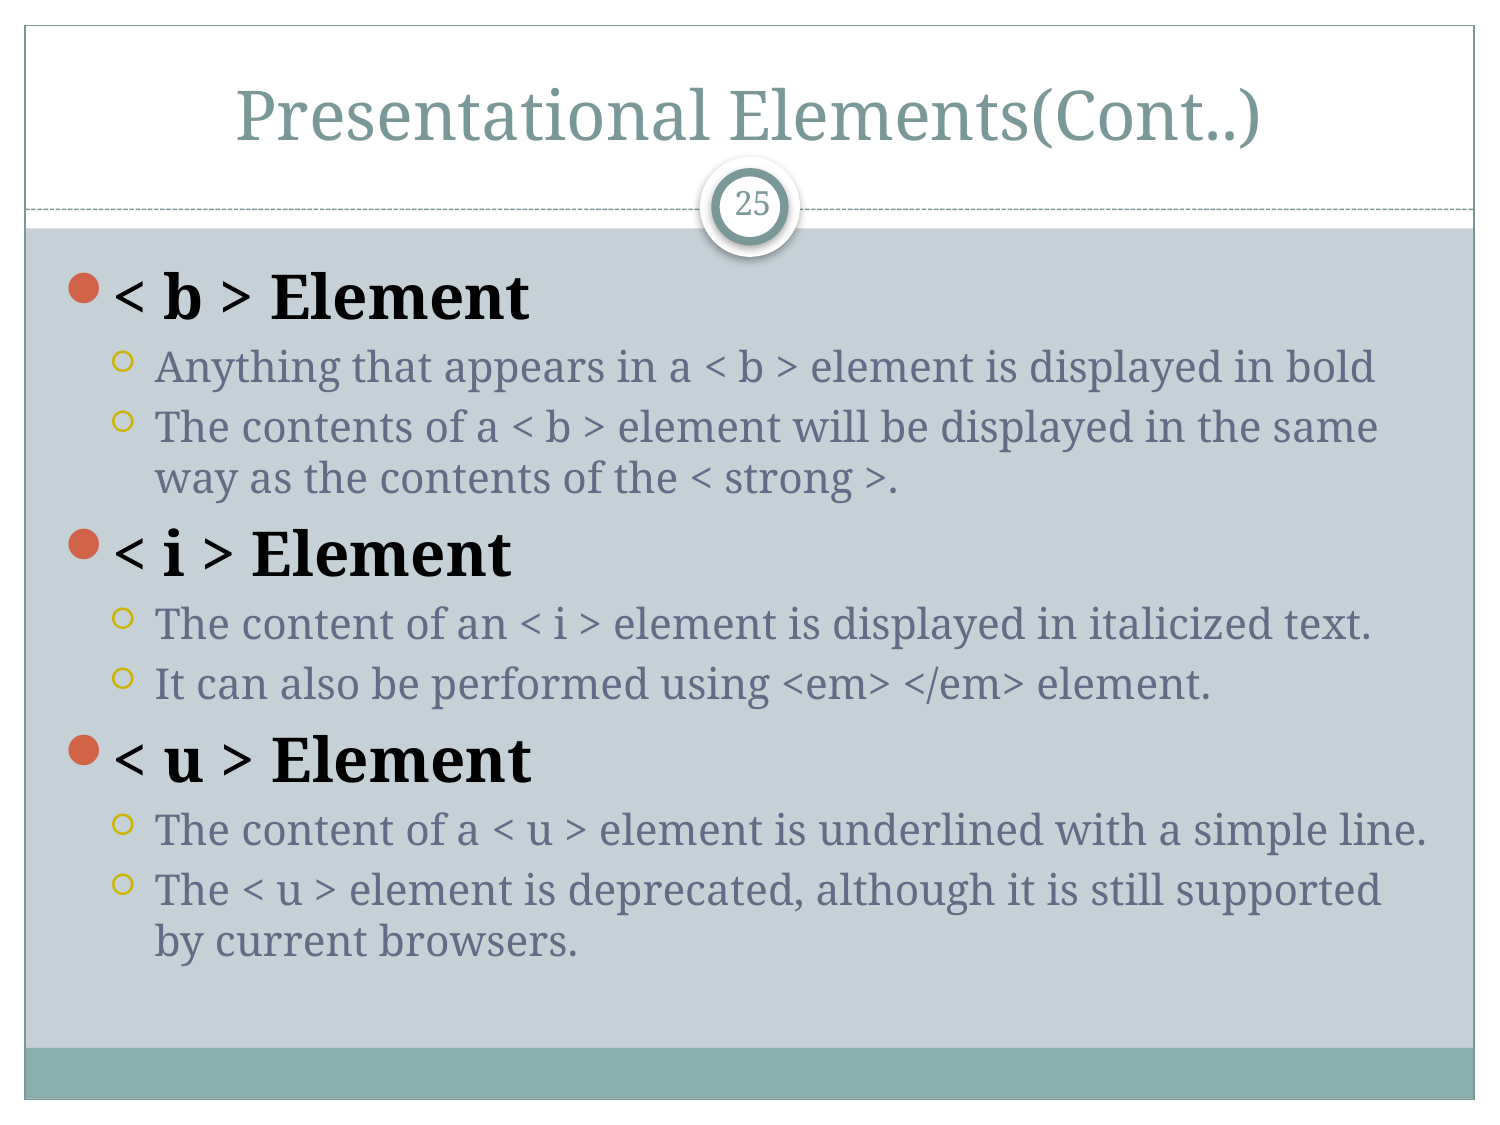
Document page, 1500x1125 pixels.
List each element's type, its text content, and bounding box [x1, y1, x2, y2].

list < b > Element Anything that appears in a < b > element is displayed in bold The contents of a < b > element will be displayed in the same way as the contents of the < strong >. < i > Element The content of an < i > element is displayed in italicized text. It can also be performed using <em> </em> element. < u > Element The content of a < u > element is underlined with a simple line. The < u > element is deprecated, although it is still supported by current browsers. [49, 249, 1450, 1005]
slide_number 25 [715, 168, 791, 241]
title Presentational Elements(Cont..) [49, 37, 1450, 162]
